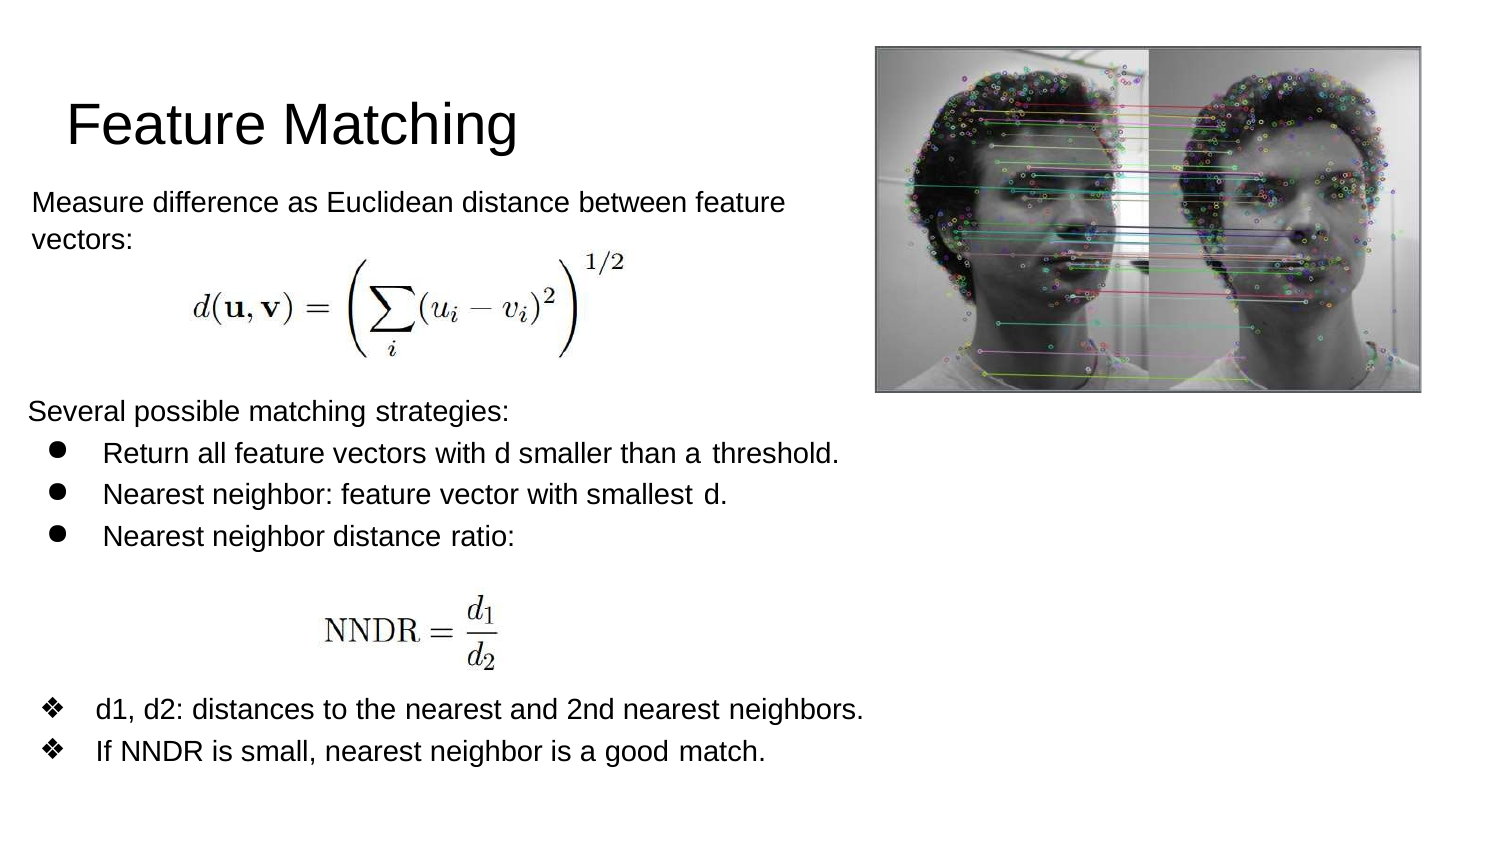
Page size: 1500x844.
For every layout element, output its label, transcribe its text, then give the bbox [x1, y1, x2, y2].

text_box [318, 587, 506, 678]
text_box Several possible matching strategies: Return all feature vectors with d smaller than a threshold. Nearest neighbor: feature vector with smallest d. Nearest neighbor distance ratio: [25, 383, 1052, 553]
text_box Measure difference as Euclidean distance between feature vectors: [29, 181, 1151, 256]
title Feature Matching [64, 84, 523, 181]
text_box [181, 249, 642, 360]
text_box [874, 46, 1422, 393]
text_box d1, d2: distances to the nearest and 2nd nearest neighbors. If NNDR is small, nearest neighbor is a good match. [37, 681, 1087, 768]
